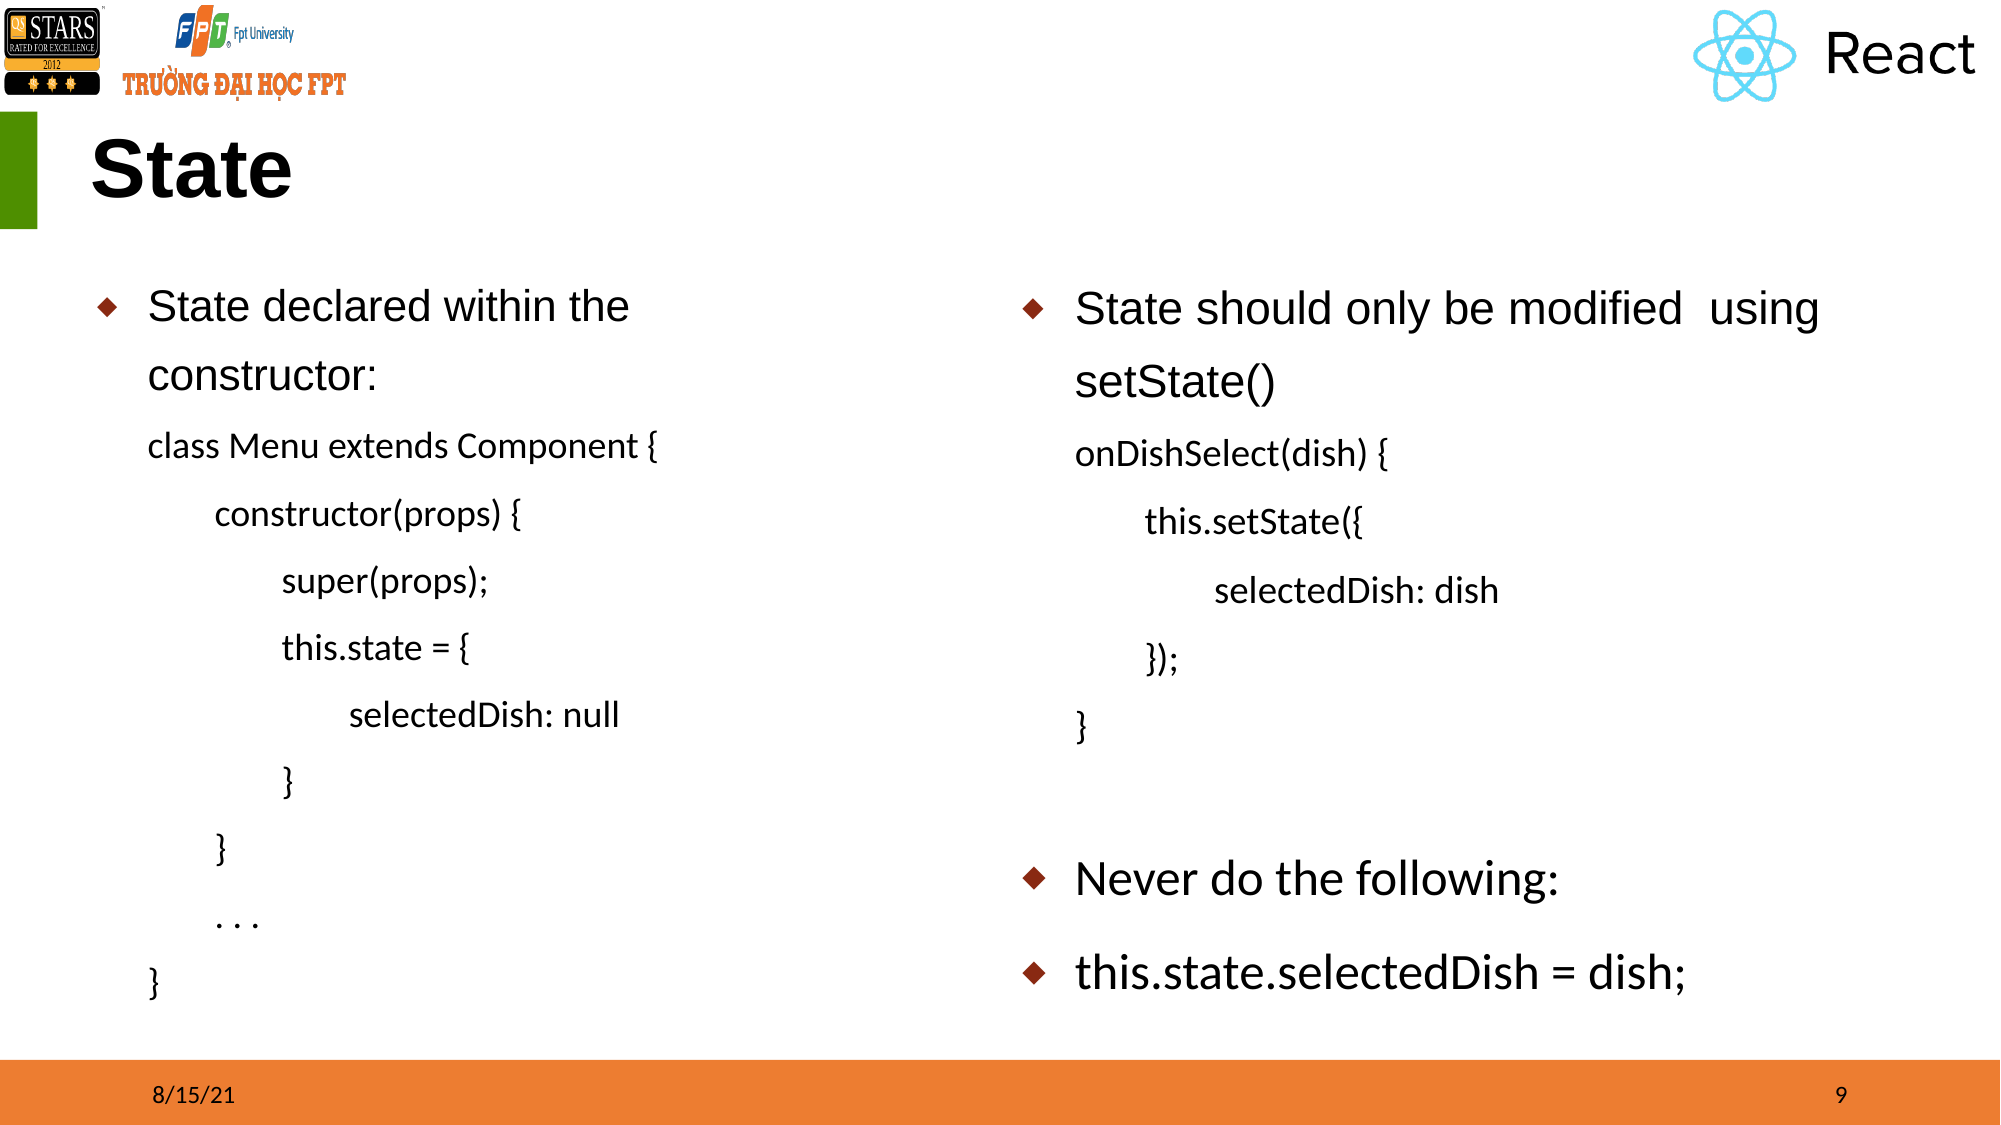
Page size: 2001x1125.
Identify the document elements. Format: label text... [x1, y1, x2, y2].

picture [1679, 8, 2001, 103]
text_box State should only be modified using setState() onDishSelect(dish) { this.setState({ selectedDish: dish }); } Never do the following: this.state.selectedDish = dish; [1007, 254, 1960, 1014]
slide_number ‹#› [1412, 1063, 1863, 1124]
picture [4, 5, 346, 101]
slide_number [137, 1063, 588, 1124]
list State declared within the constructor: class Menu extends Component { constructor(props) { super(props); this.state = { selectedDish: null } } . . . } [82, 254, 850, 1014]
title State [37, 111, 1978, 230]
